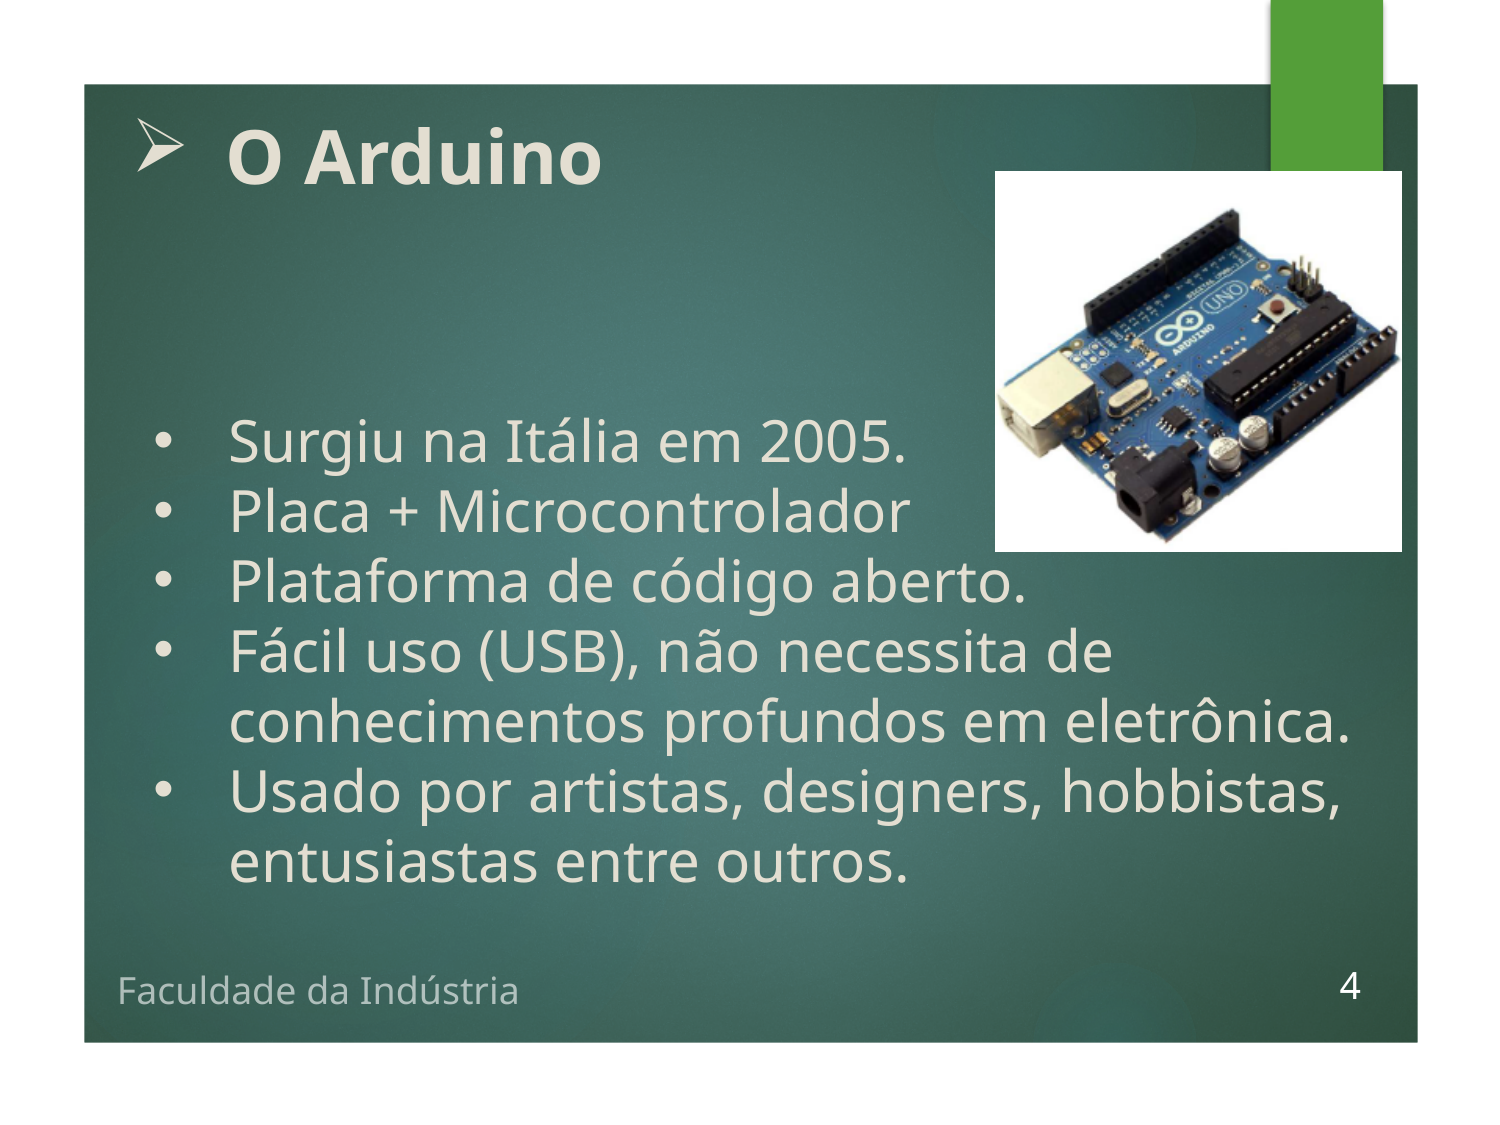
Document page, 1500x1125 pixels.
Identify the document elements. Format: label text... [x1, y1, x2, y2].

picture [995, 171, 1402, 552]
text_box O Arduino [120, 77, 1434, 205]
text_box Surgiu na Itália em 2005. Placa + Microcontrolador Plataforma de código aberto. Fácil uso (USB), não necessita de conhecimentos profundos em eletrônica. Usado por artistas, designers, hobbistas, entusiastas entre outros. [142, 222, 1455, 970]
slide_number 4 [1298, 970, 1402, 1021]
footer Faculdade da Indústria [101, 982, 735, 1020]
